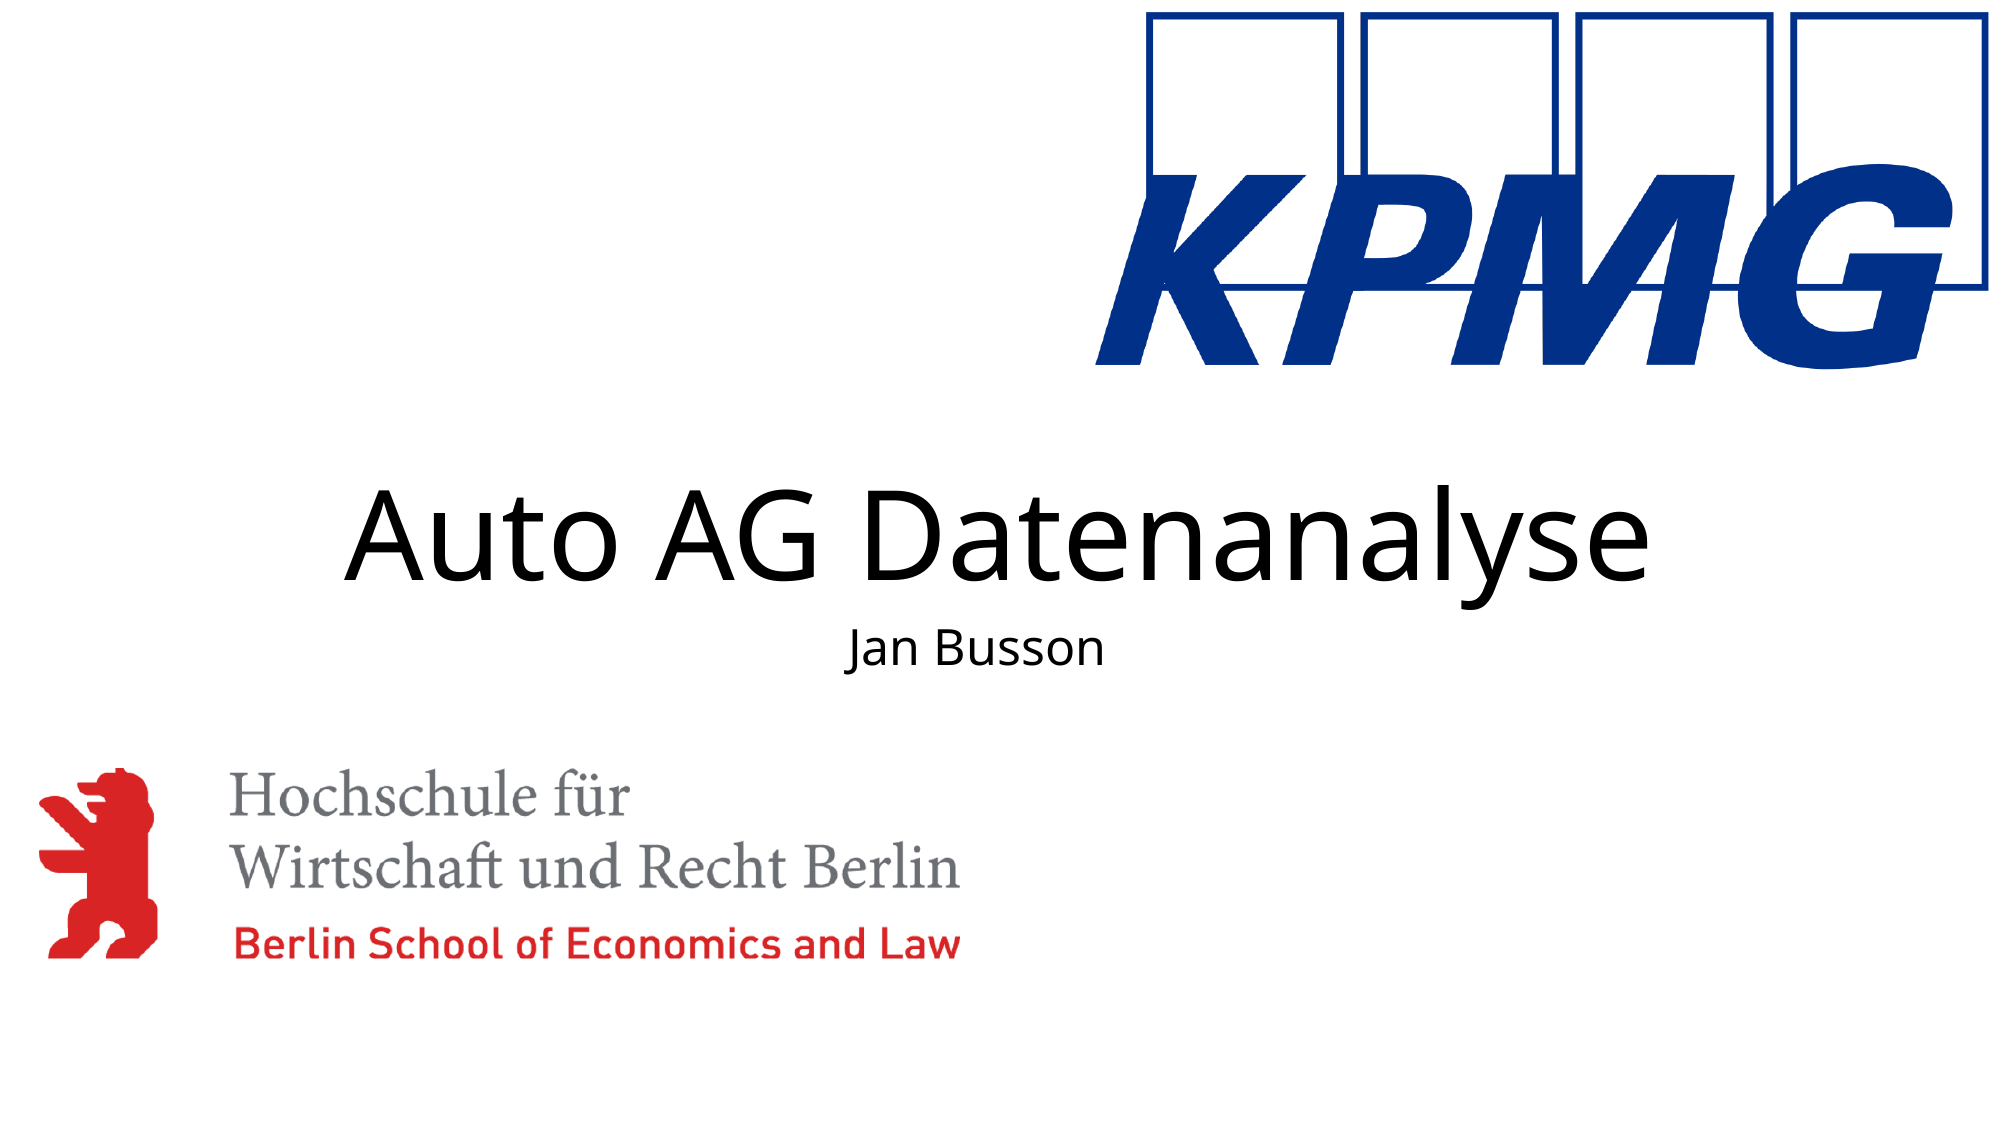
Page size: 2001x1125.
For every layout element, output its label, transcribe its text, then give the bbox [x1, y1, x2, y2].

picture [1083, 0, 2000, 380]
picture [0, 601, 1001, 1125]
subtitle Jan Busson [1001, 615, 1728, 743]
title Auto AG Datenanalyse [249, 431, 1750, 616]
